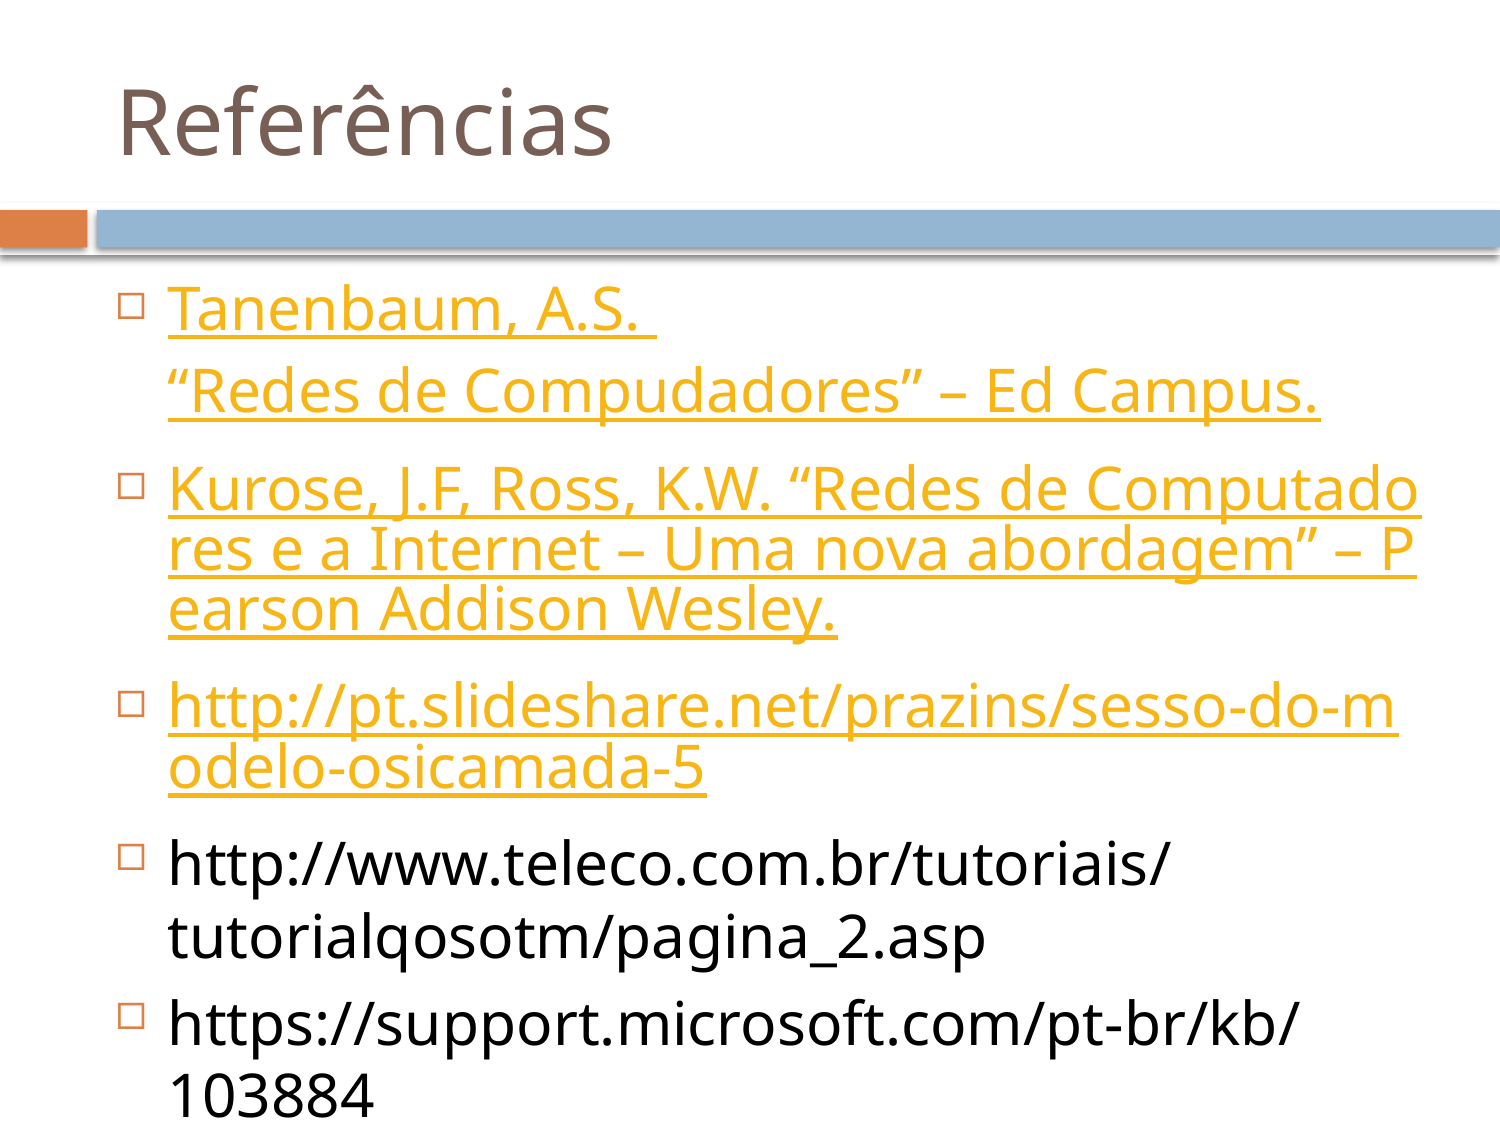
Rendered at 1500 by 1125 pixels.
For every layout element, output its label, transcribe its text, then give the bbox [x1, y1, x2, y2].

list Tanenbaum, A.S. “Redes de Compudadores” – Ed Campus. Kurose, J.F, Ross, K.W. “Redes de Computadores e a Internet – Uma nova abordagem” – Pearson Addison Wesley. http://pt.slideshare.net/prazins/sesso-do-modelo-osicamada-5 http://www.teleco.com.br/tutoriais/tutorialqosotm/pagina_2.asp https://support.microsoft.com/pt-br/kb/103884 [100, 262, 1438, 1000]
title Referências [100, 37, 1438, 200]
